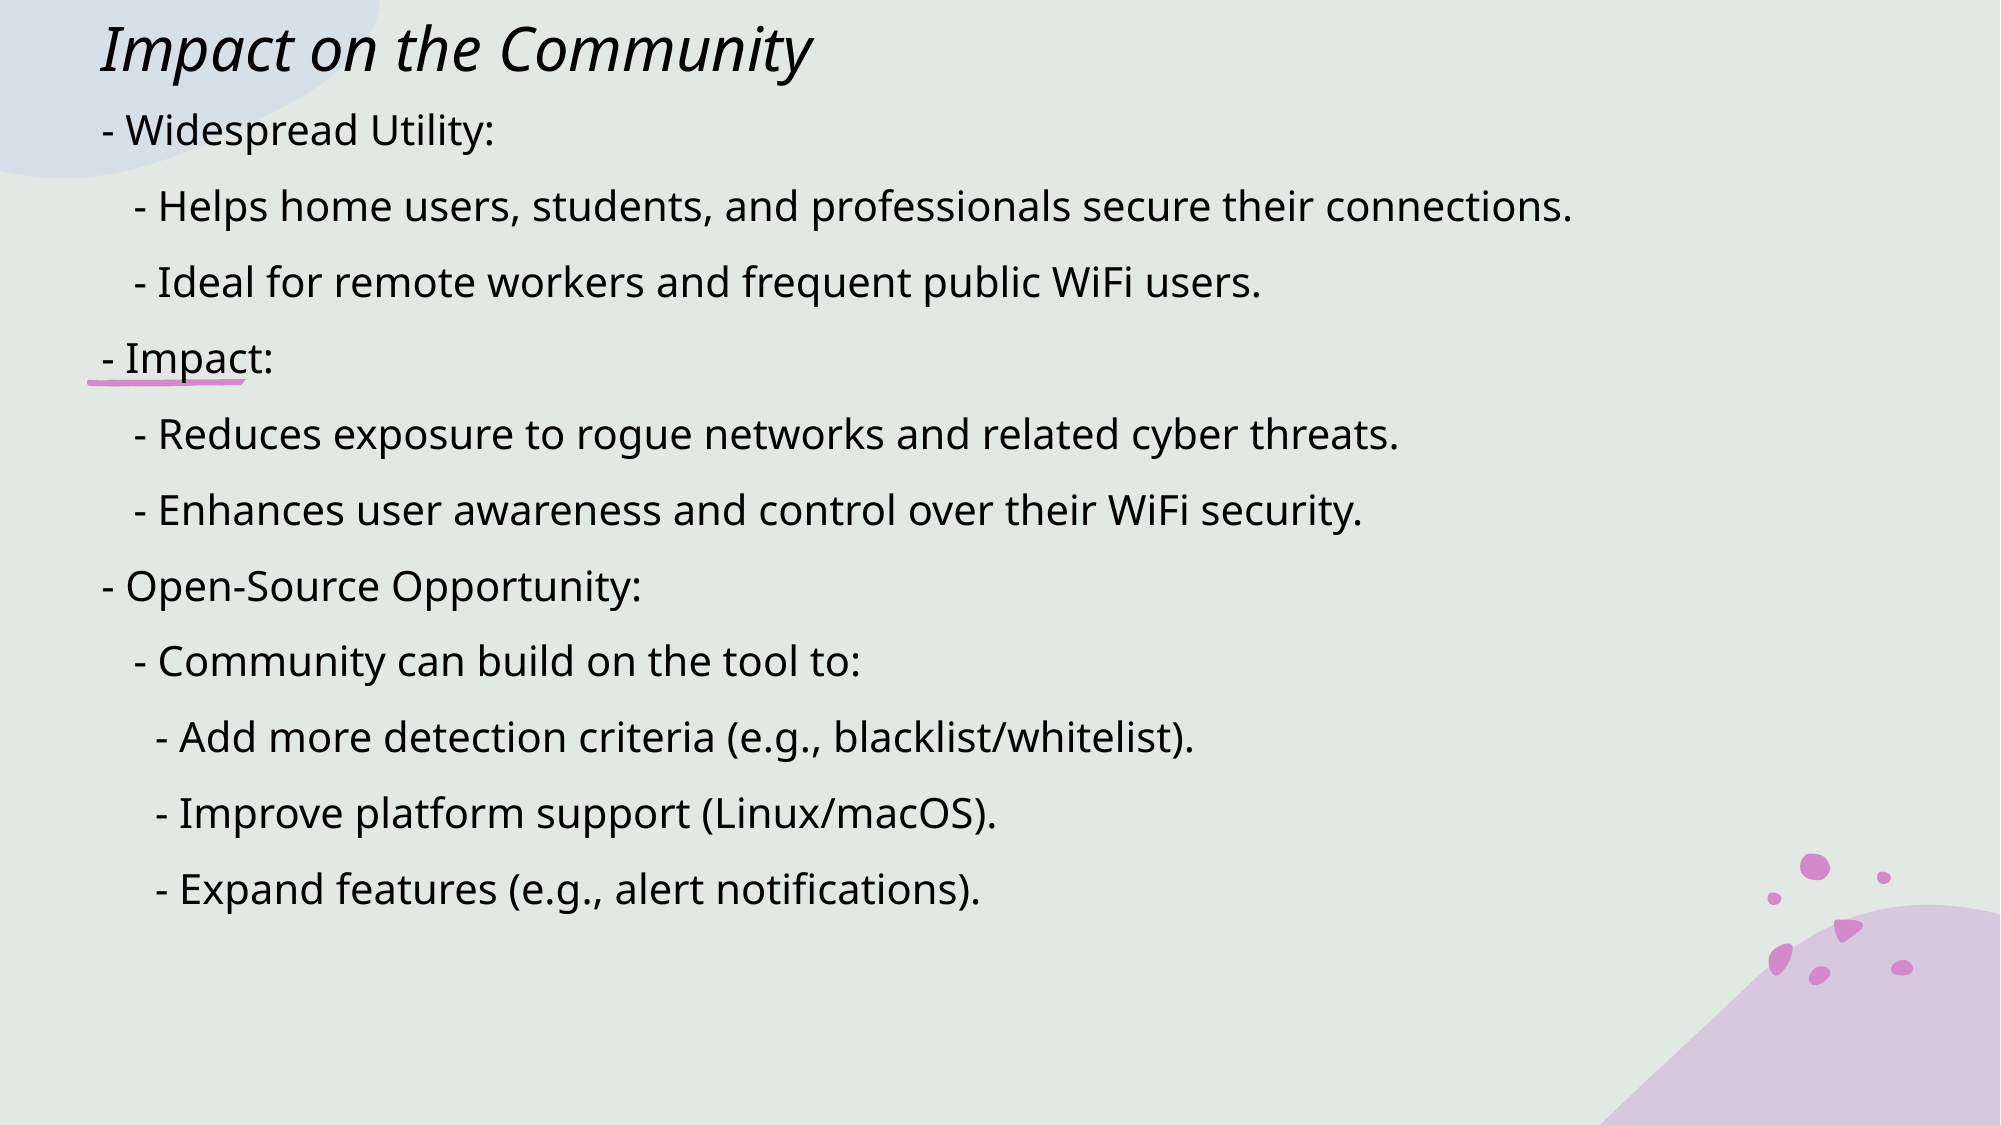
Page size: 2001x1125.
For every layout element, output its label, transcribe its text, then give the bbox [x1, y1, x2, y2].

list - Widespread Utility: - Helps home users, students, and professionals secure their connections. - Ideal for remote workers and frequent public WiFi users. - Impact: - Reduces exposure to rogue networks and related cyber threats. - Enhances user awareness and control over their WiFi security. - Open-Source Opportunity: - Community can build on the tool to: - Add more detection criteria (e.g., blacklist/whitelist). - Improve platform support (Linux/macOS). - Expand features (e.g., alert notifications). [86, 91, 1740, 996]
title Impact on the Community [86, 2, 1740, 91]
